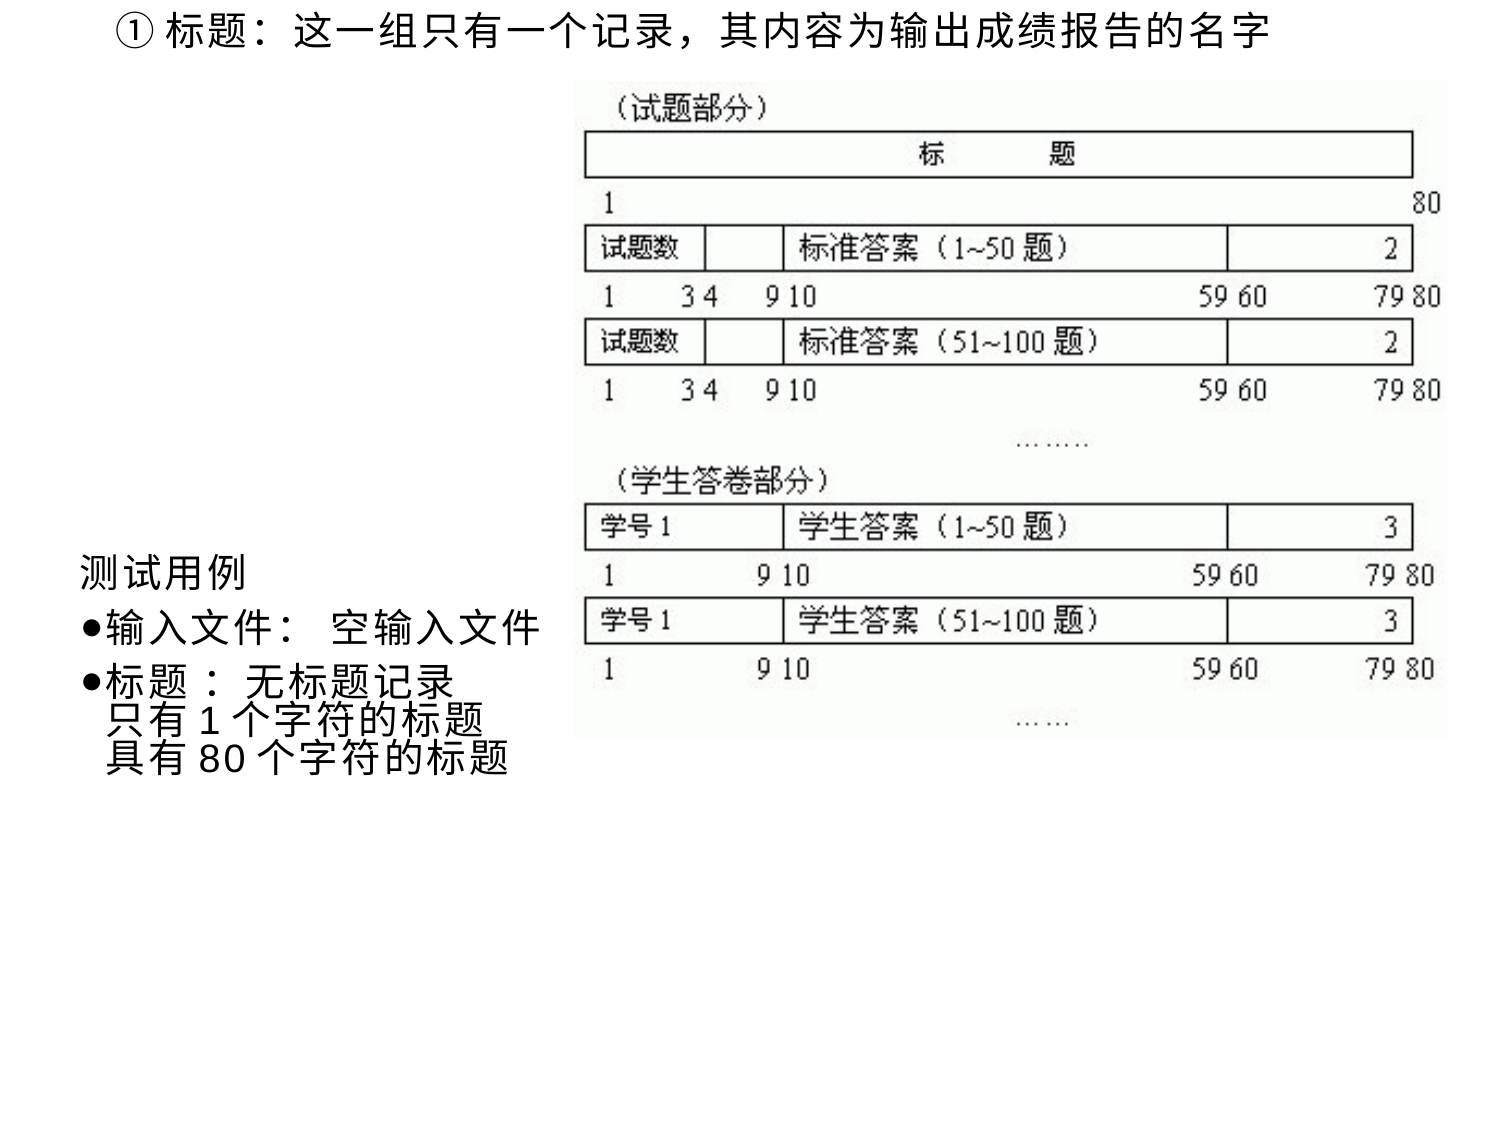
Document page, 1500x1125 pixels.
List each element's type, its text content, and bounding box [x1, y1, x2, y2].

list ①标题：这一组只有一个记录，其内容为输出成绩报告的名字 测试用例 输入文件： 空输入文件 标题 ：无标题记录 只有1个字符的标题 具有80个字符的标题 [64, 7, 1415, 788]
picture [574, 81, 1449, 741]
